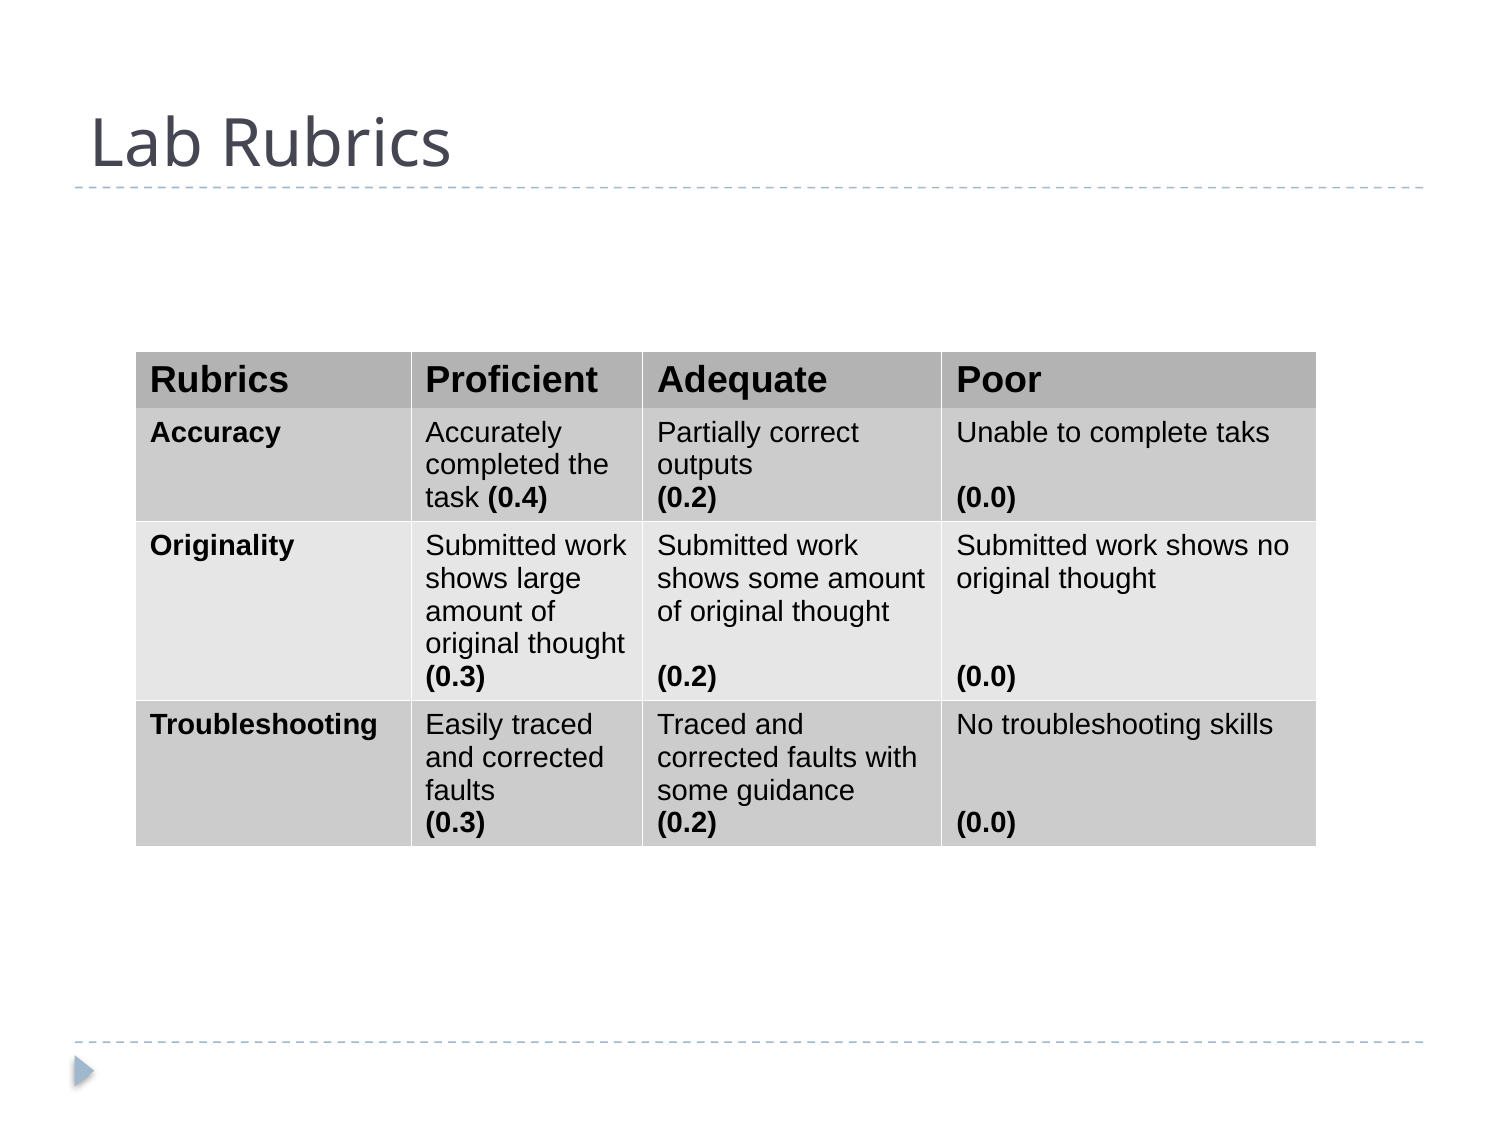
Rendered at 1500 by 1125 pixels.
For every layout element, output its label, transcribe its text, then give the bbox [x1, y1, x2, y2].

table_cell Traced and corrected faults with some guidance (0.2) [643, 701, 941, 846]
table_cell No troubleshooting skills (0.0) [942, 701, 1316, 846]
table_cell Originality [136, 522, 411, 700]
table_cell Partially correct outputs (0.2) [643, 408, 941, 521]
table_header Adequate [643, 352, 941, 408]
table_header Poor [942, 352, 1316, 408]
table_cell Troubleshooting [136, 701, 411, 846]
table_cell Accurately completed the task (0.4) [412, 408, 642, 521]
table_cell Accuracy [136, 408, 411, 521]
text_box Lab Rubrics [75, 24, 1425, 188]
table_header Proficient [412, 352, 642, 408]
table_cell Easily traced and corrected faults (0.3) [412, 701, 642, 846]
table_cell Submitted work shows some amount of original thought (0.2) [643, 522, 941, 700]
table_header Rubrics [136, 352, 411, 408]
table_cell Unable to complete taks (0.0) [942, 408, 1316, 521]
table_cell Submitted work shows no original thought (0.0) [942, 522, 1316, 700]
table_cell Submitted work shows large amount of original thought (0.3) [412, 522, 642, 700]
